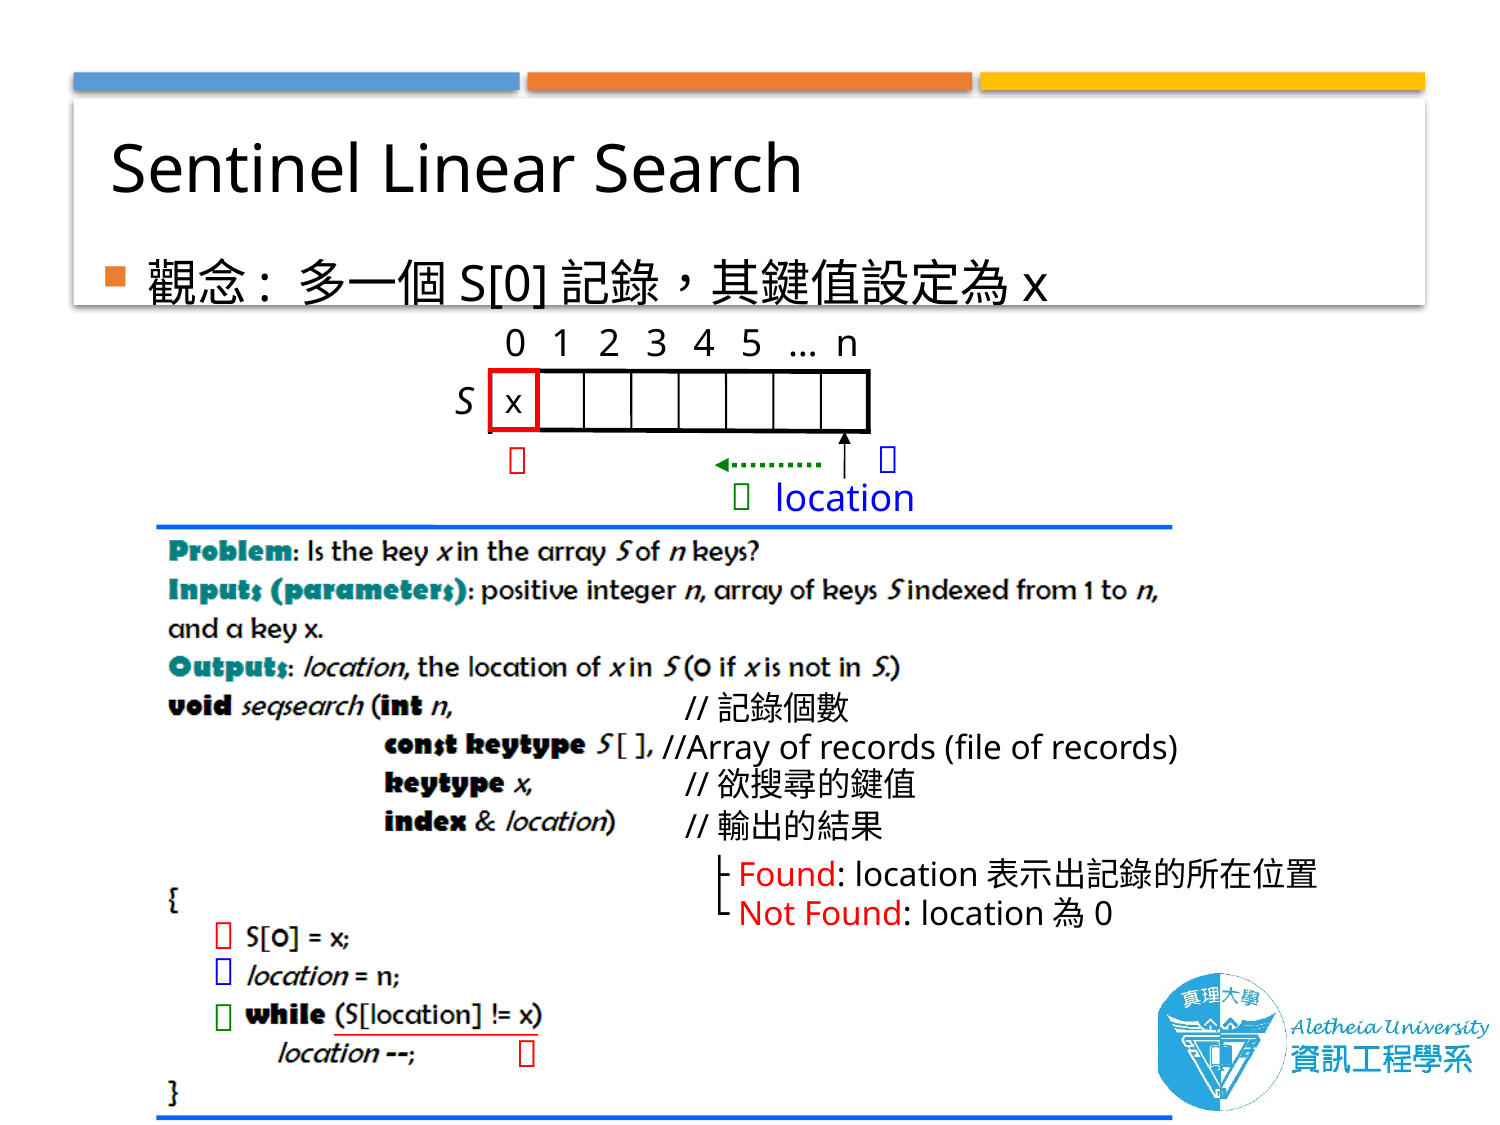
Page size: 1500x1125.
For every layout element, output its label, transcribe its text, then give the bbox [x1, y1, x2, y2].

text_box  [491, 441, 544, 490]
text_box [333, 1022, 548, 1084]
text_box  [715, 465, 757, 525]
picture [167, 538, 1489, 1111]
text_box 觀念: 多一個S[0]記錄，其鍵值設定為x [87, 231, 1388, 1012]
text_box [438, 311, 869, 432]
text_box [763, 430, 928, 528]
title Sentinel Linear Search [95, 112, 1406, 220]
text_box [714, 458, 727, 466]
